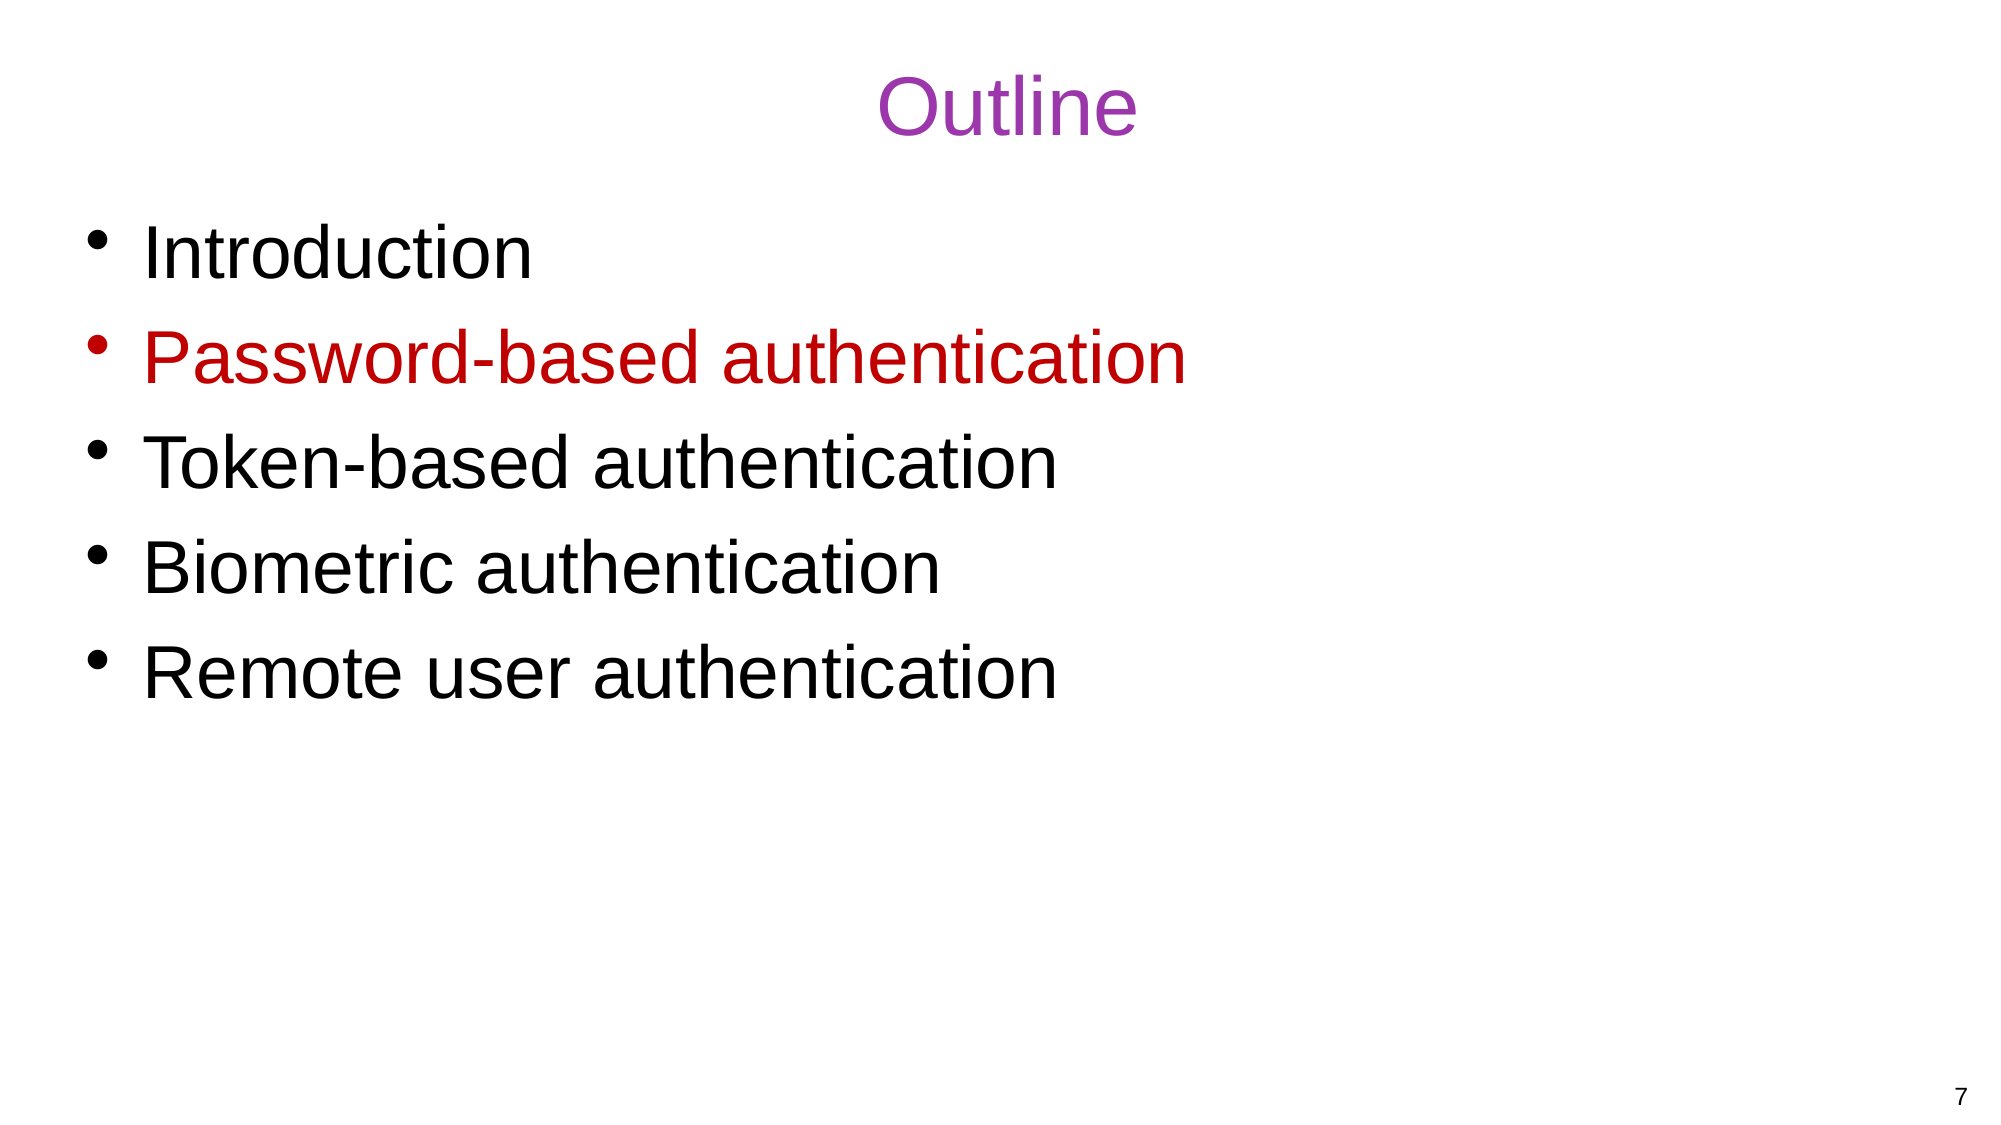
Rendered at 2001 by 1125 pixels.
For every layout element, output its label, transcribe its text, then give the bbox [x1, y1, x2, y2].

title Outline [70, 30, 1946, 174]
list Introduction Password-based authentication Token-based authentication Biometric authentication Remote user authentication [70, 196, 1946, 1059]
slide_number 7 [1516, 1073, 1984, 1114]
